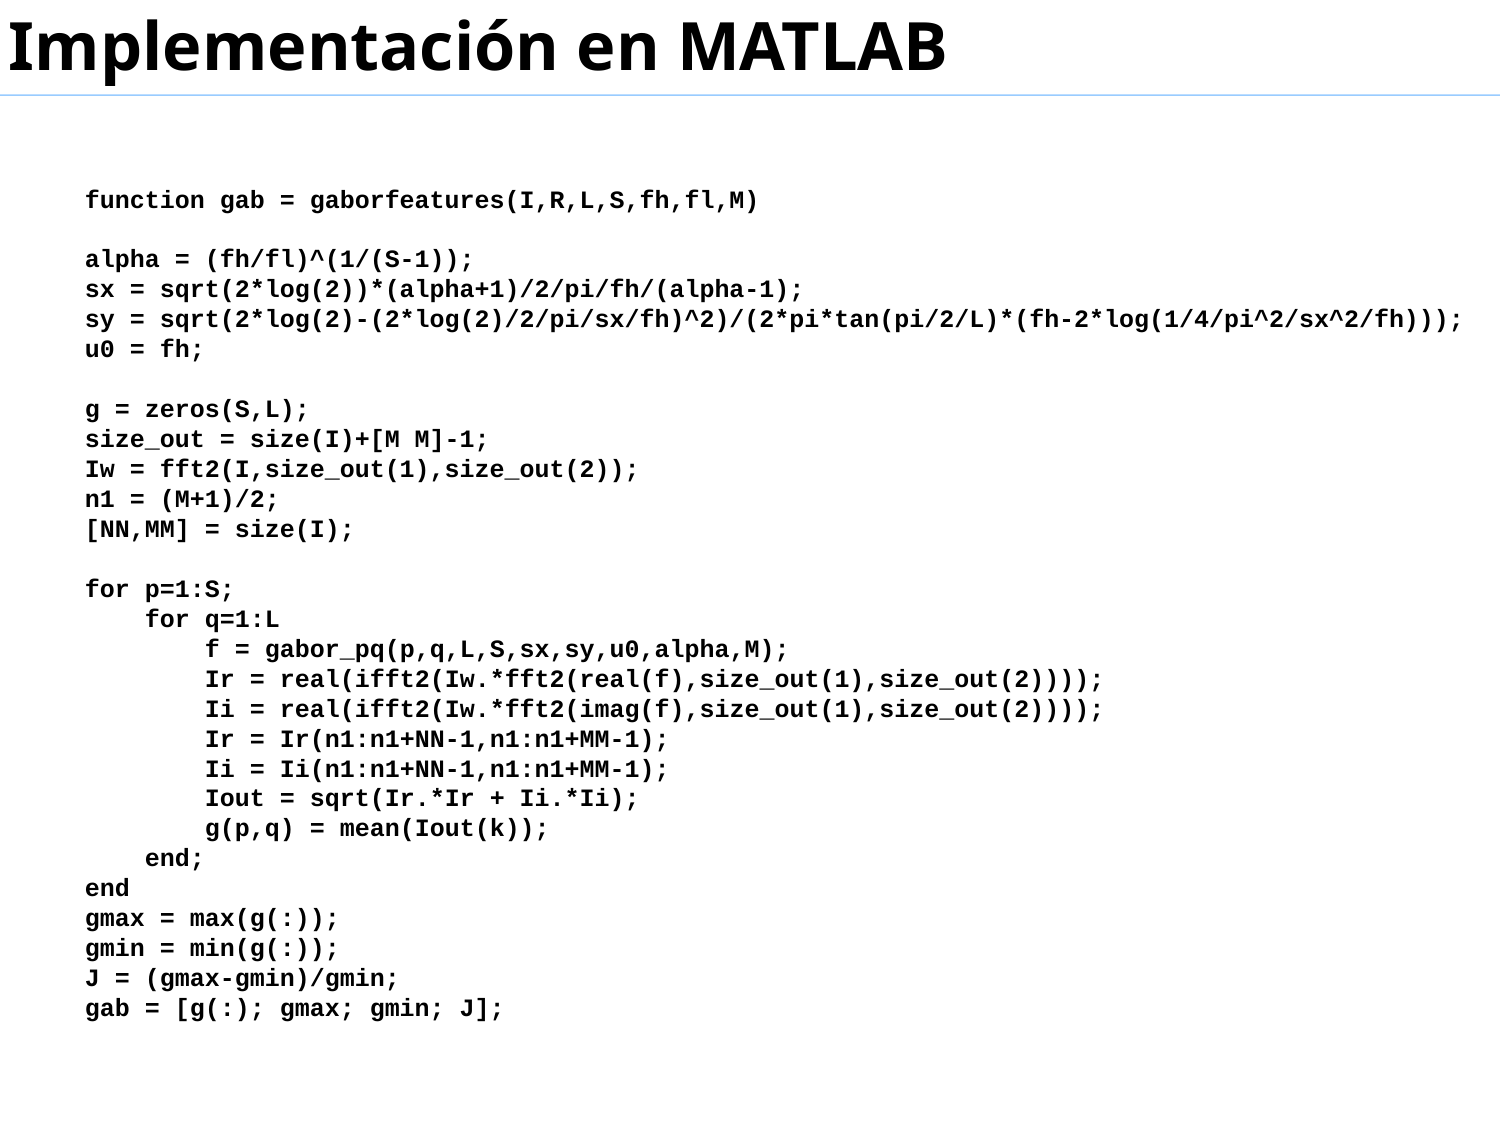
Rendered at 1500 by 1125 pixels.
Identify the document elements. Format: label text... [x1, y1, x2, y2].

text_box function gab = gaborfeatures(I,R,L,S,fh,fl,M) alpha = (fh/fl)^(1/(S-1)); sx = sqrt(2*log(2))*(alpha+1)/2/pi/fh/(alpha-1); sy = sqrt(2*log(2)-(2*log(2)/2/pi/sx/fh)^2)/(2*pi*tan(pi/2/L)*(fh-2*log(1/4/pi^2/sx^2/fh))); u0 = fh; g = zeros(S,L); size_out = size(I)+[M M]-1; Iw = fft2(I,size_out(1),size_out(2)); n1 = (M+1)/2; [NN,MM] = size(I); for p=1:S; for q=1:L f = gabor_pq(p,q,L,S,sx,sy,u0,alpha,M); Ir = real(ifft2(Iw.*fft2(real(f),size_out(1),size_out(2)))); Ii = real(ifft2(Iw.*fft2(imag(f),size_out(1),size_out(2)))); Ir = Ir(n1:n1+NN-1,n1:n1+MM-1); Ii = Ii(n1:n1+NN-1,n1:n1+MM-1); Iout = sqrt(Ir.*Ir + Ii.*Ii); g(p,q) = mean(Iout(k)); end; end gmax = max(g(:)); gmin = min(g(:)); J = (gmax-gmin)/gmin; gab = [g(:); gmax; gmin; J]; [70, 175, 1481, 1029]
title Implementación en MATLAB [0, 0, 1001, 104]
